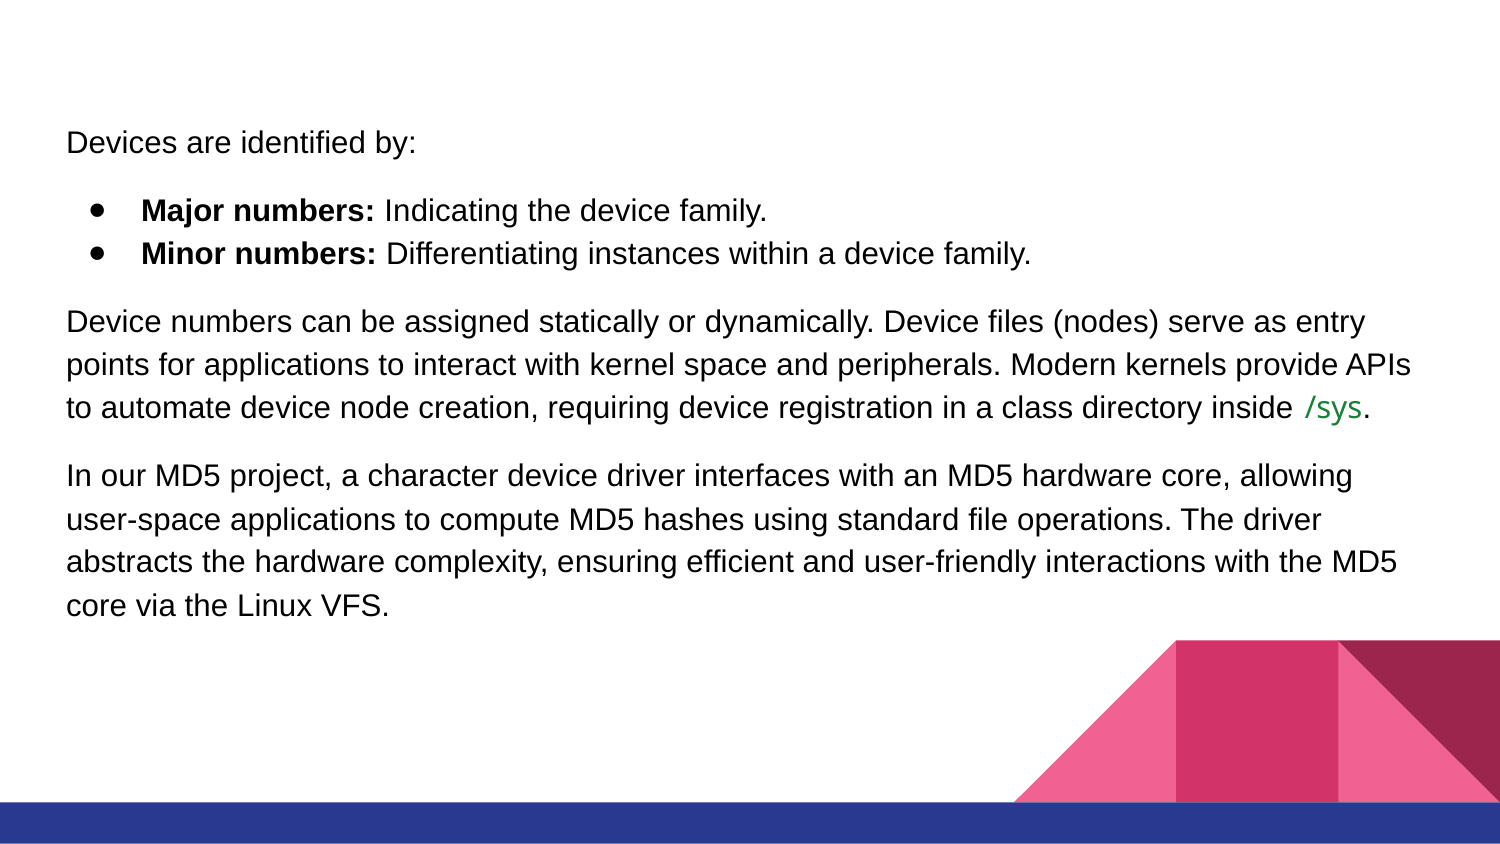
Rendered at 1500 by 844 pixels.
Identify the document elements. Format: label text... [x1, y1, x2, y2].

list Devices are identified by: Major numbers: Indicating the device family. Minor numbers: Differentiating instances within a device family. Device numbers can be assigned statically or dynamically. Device files (nodes) serve as entry points for applications to interact with kernel space and peripherals. Modern kernels provide APIs to automate device node creation, requiring device registration in a class directory inside /sys. In our MD5 project, a character device driver interfaces with an MD5 hardware core, allowing user-space applications to compute MD5 hashes using standard file operations. The driver abstracts the hardware complexity, ensuring efficient and user-friendly interactions with the MD5 core via the Linux VFS. [51, 101, 1449, 680]
